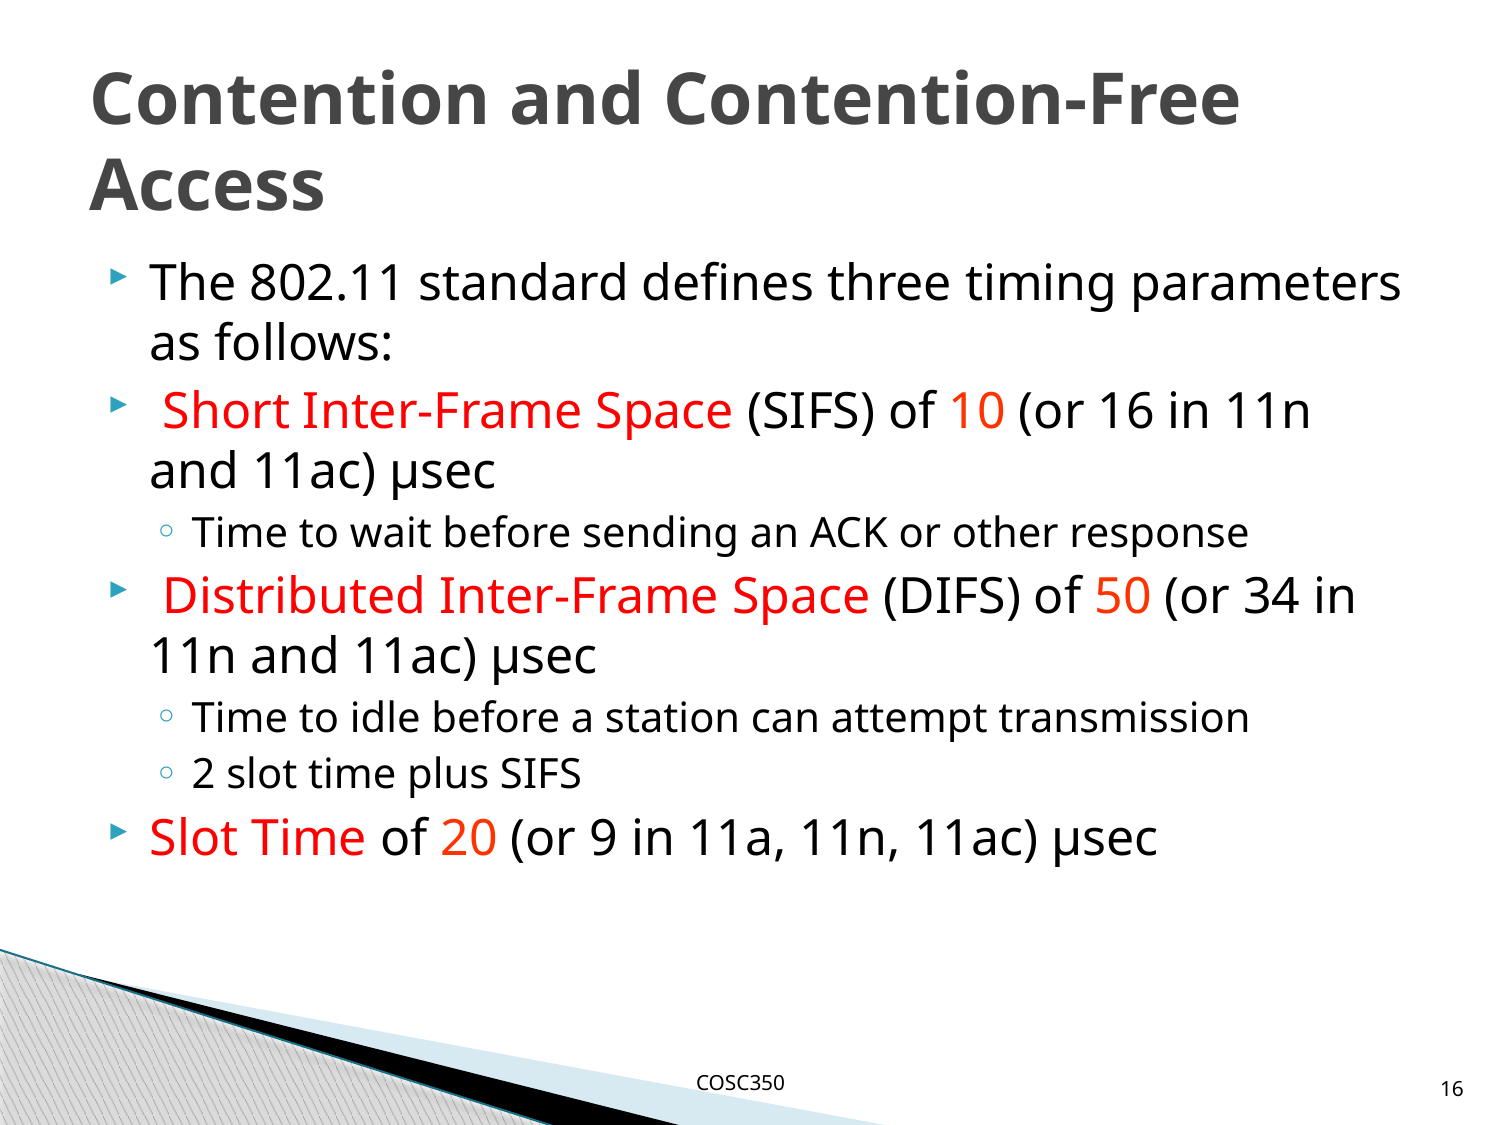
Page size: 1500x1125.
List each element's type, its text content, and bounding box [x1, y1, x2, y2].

slide_number 16 [1418, 1051, 1479, 1112]
title Contention and Contention-Free Access [75, 45, 1425, 233]
list The 802.11 standard defines three timing parameters as follows: Short Inter-Frame Space (SIFS) of 10 (or 16 in 11n and 11ac) µsec Time to wait before sending an ACK or other response Distributed Inter-Frame Space (DIFS) of 50 (or 34 in 11n and 11ac) µsec Time to idle before a station can attempt transmission 2 slot time plus SIFS Slot Time of 20 (or 9 in 11a, 11n, 11ac) µsec [75, 243, 1425, 986]
